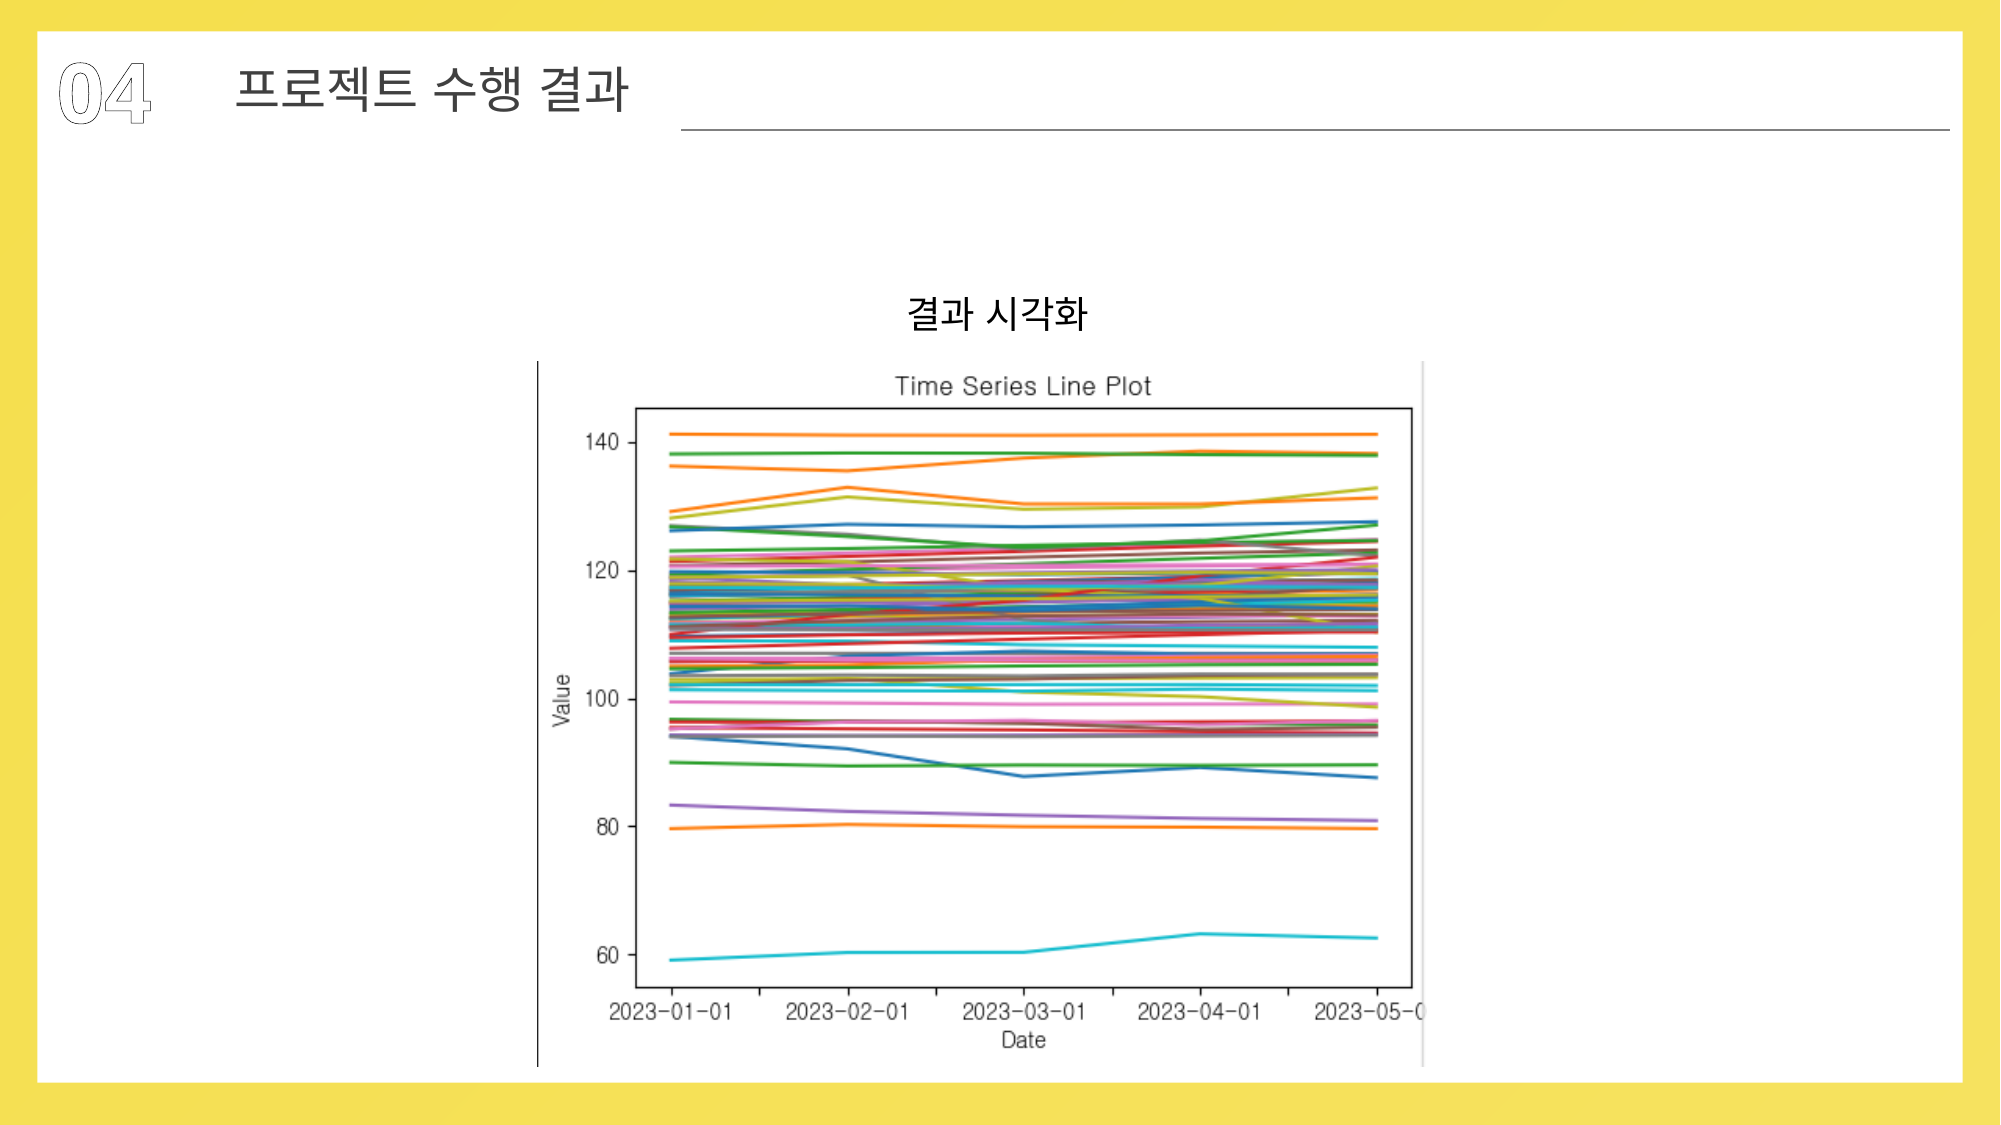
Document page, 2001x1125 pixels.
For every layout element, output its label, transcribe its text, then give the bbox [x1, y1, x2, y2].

text_box 04 [41, 32, 233, 148]
text_box 프로젝트 수행 결과 [220, 51, 647, 127]
picture [537, 361, 1427, 1067]
text_box [36, 30, 1964, 1084]
text_box 결과 시각화 [537, 283, 1458, 343]
